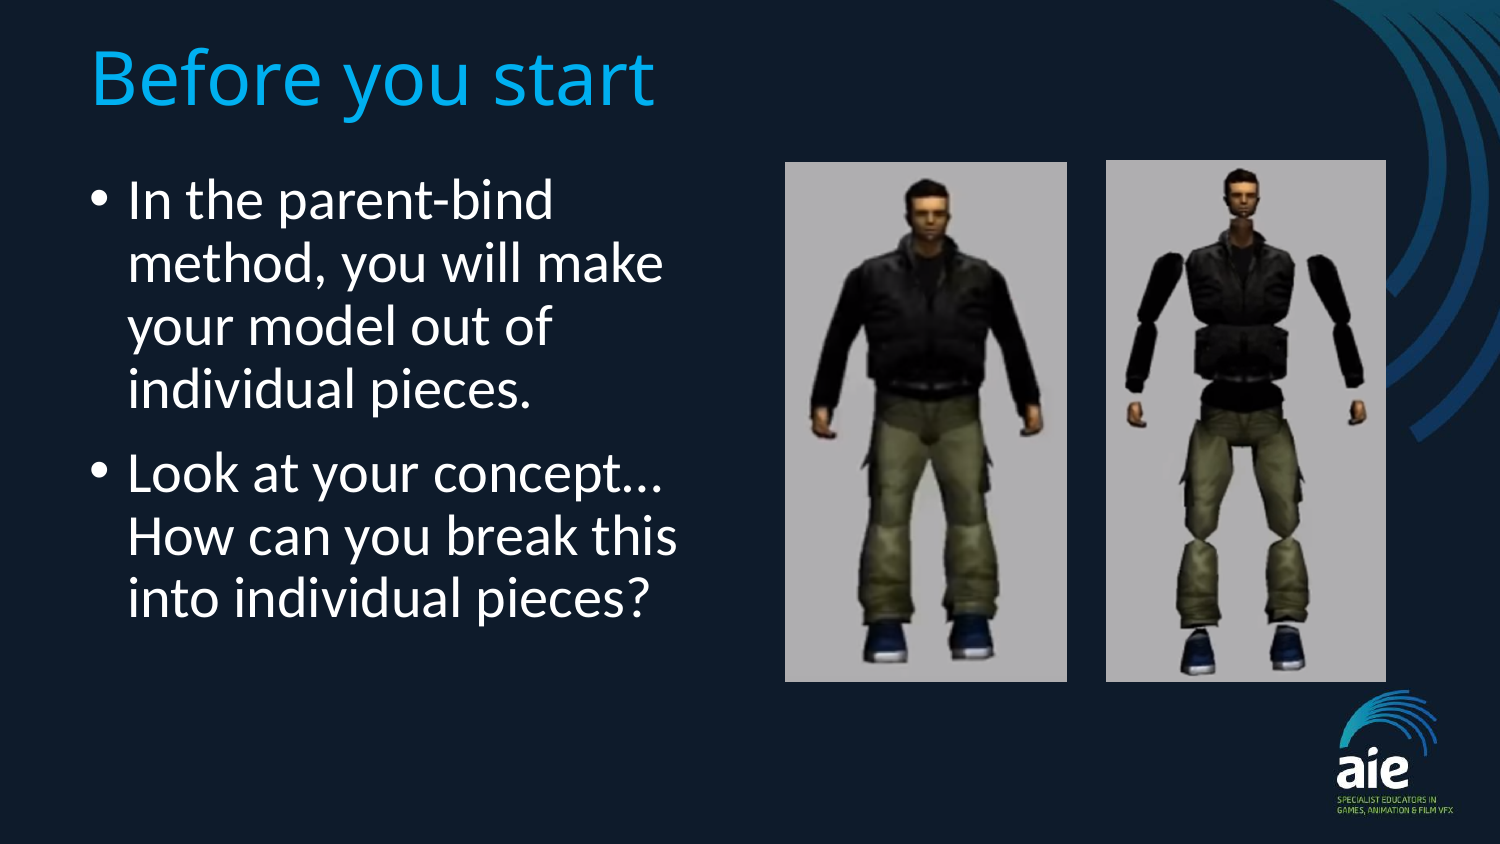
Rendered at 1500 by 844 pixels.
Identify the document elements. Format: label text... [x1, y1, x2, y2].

text_box In the parent-bind method, you will make your model out of individual pieces. Look at your concept… How can you break this into individual pieces? [74, 162, 733, 682]
text_box Before you start [75, 33, 1425, 175]
picture [0, 0, 1500, 844]
